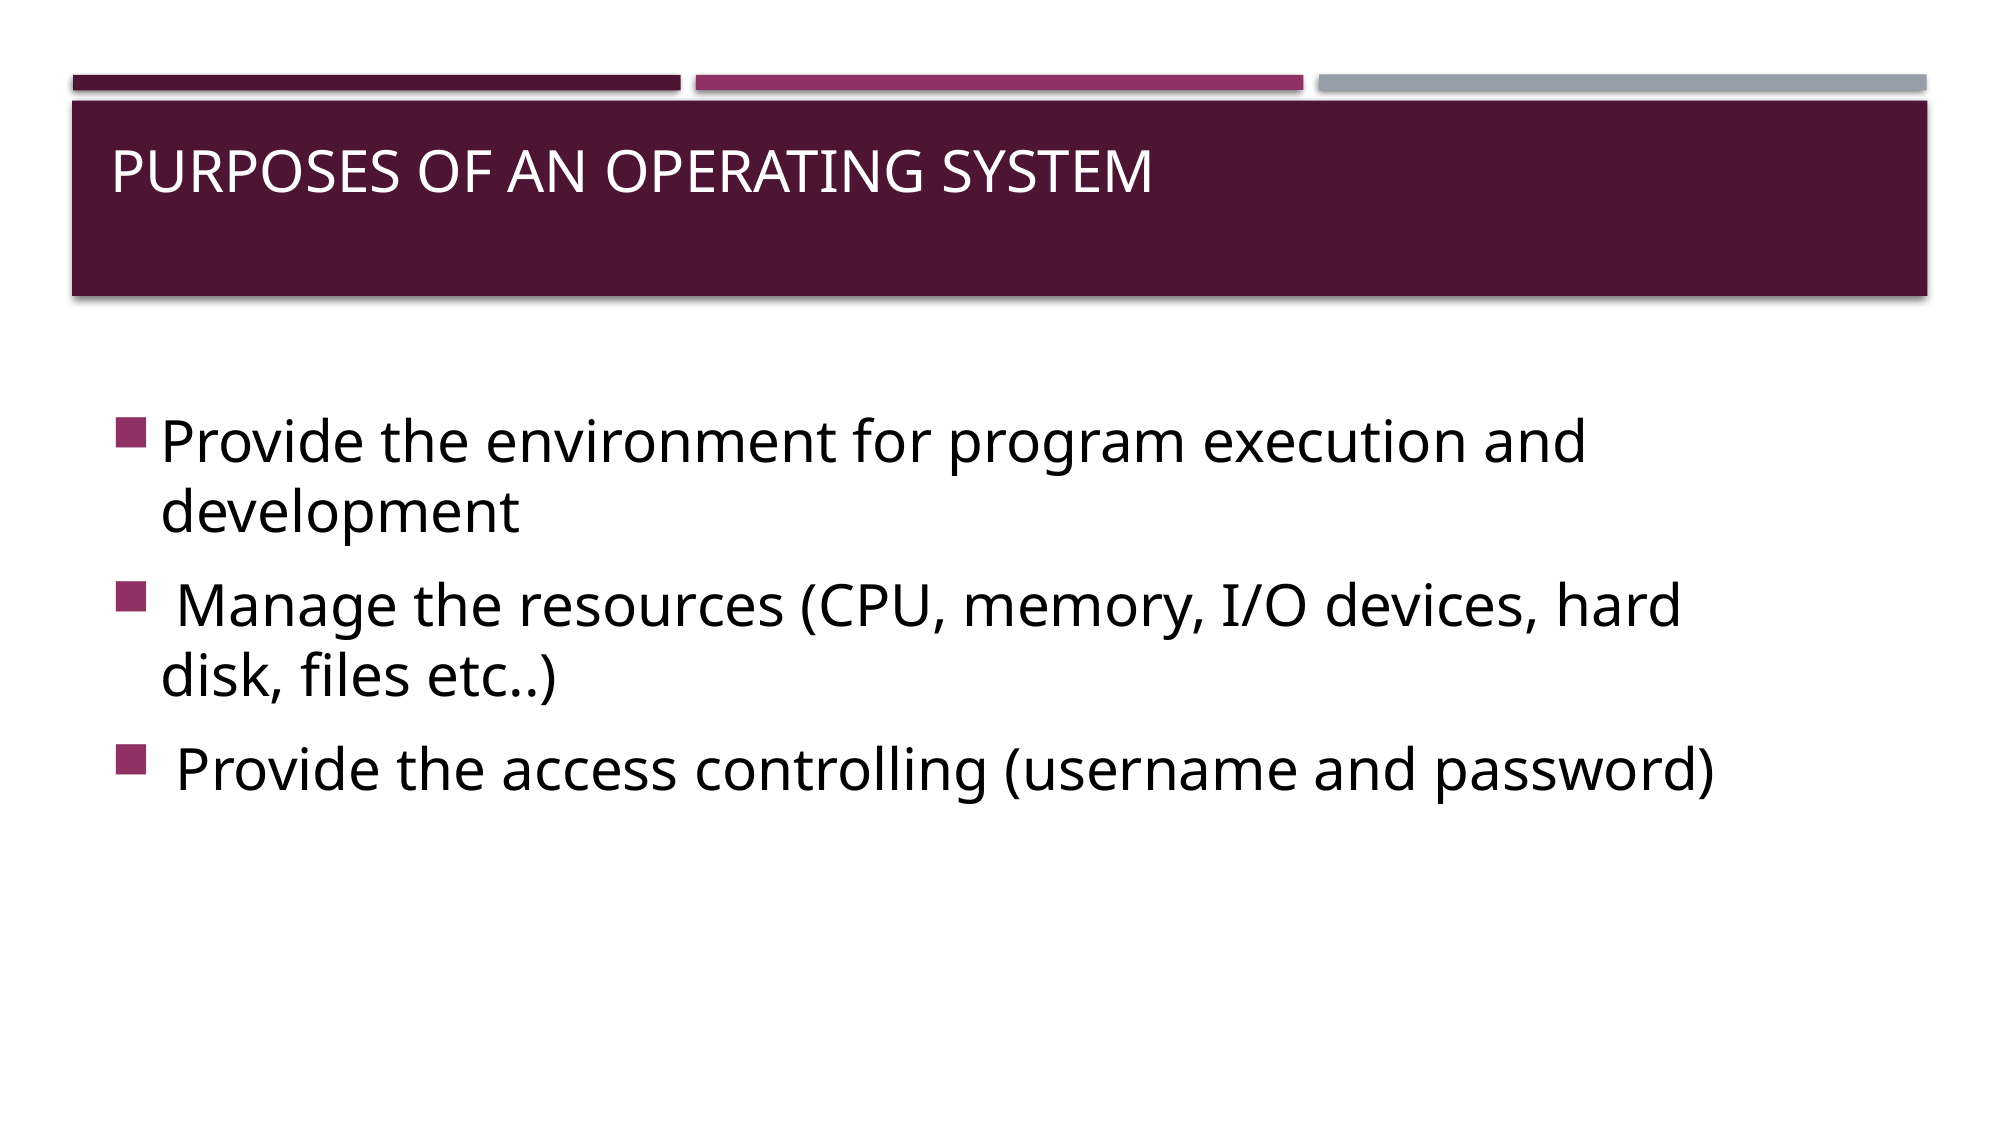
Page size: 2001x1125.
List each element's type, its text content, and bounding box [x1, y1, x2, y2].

list Provide the environment for program execution and development Manage the resources (CPU, memory, I/O devices, hard disk, files etc..) Provide the access controlling (username and password) [95, 281, 1748, 970]
title Purposes of an Operating System [95, 115, 1905, 282]
